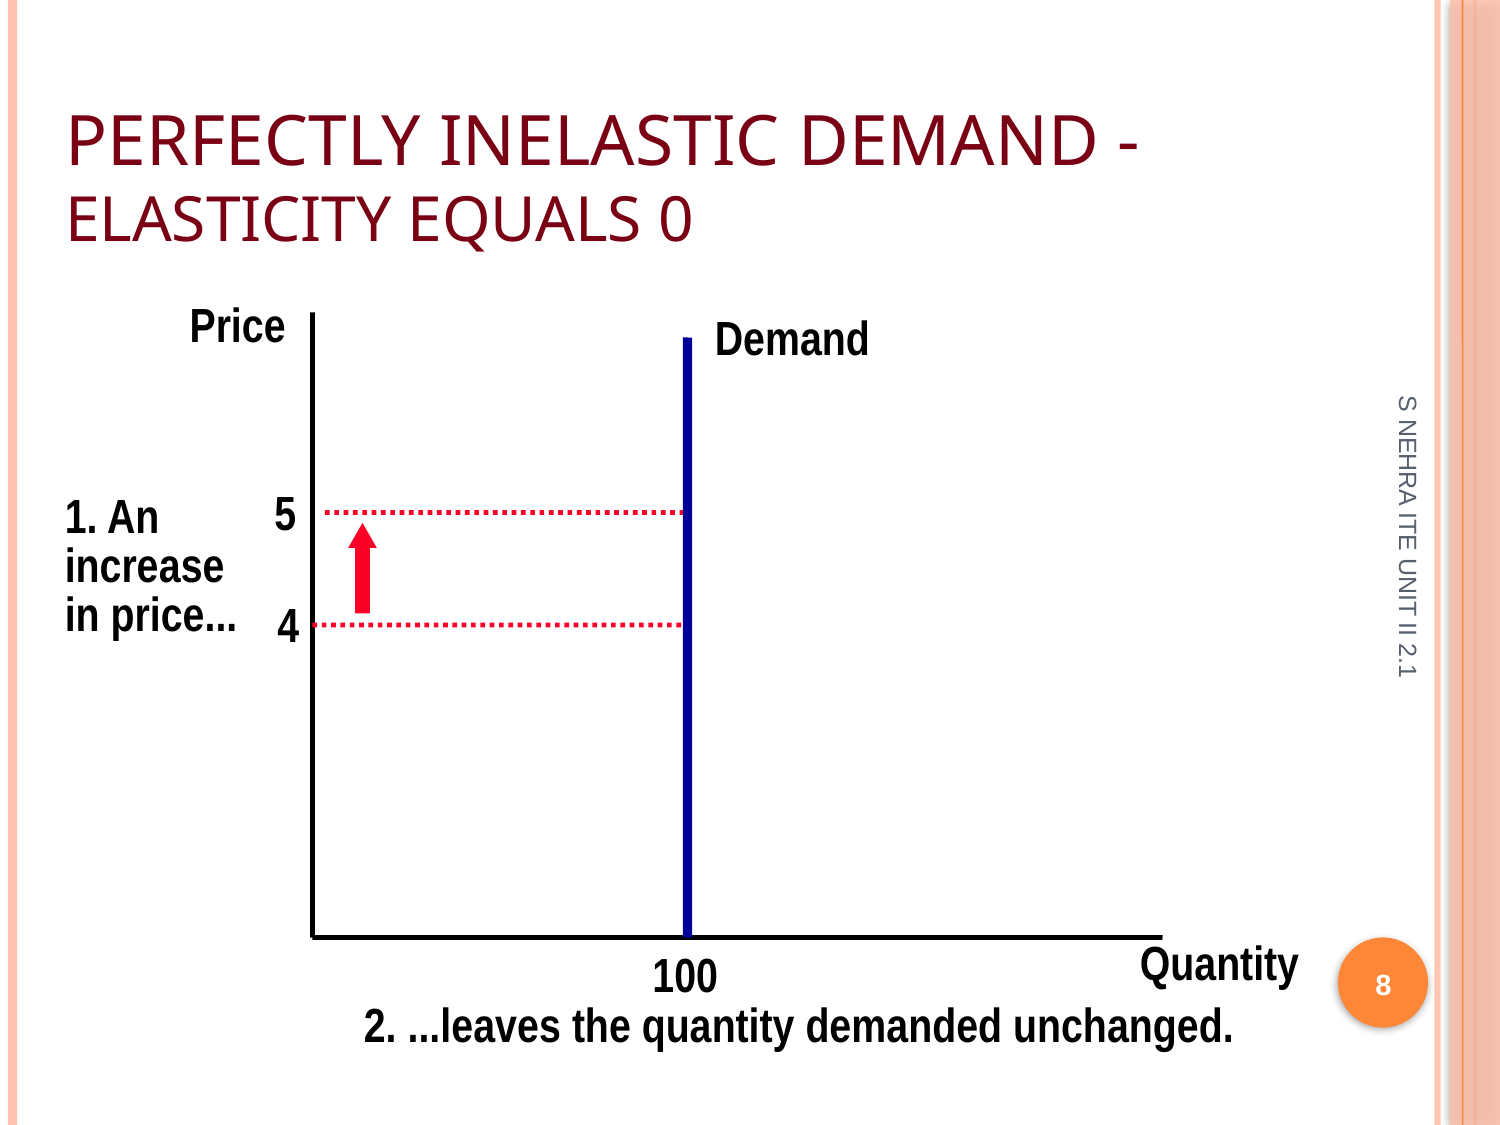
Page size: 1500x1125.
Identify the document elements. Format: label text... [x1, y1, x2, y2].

slide_number 8 [1333, 940, 1434, 1026]
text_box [261, 586, 631, 661]
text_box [636, 299, 886, 1011]
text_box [49, 486, 376, 650]
text_box Quantity [1125, 924, 1315, 998]
text_box Price [174, 287, 302, 360]
text_box 2. ...leaves the quantity demanded unchanged. [348, 987, 1251, 1060]
footer S NEHRA ITE UNIT II 2.1 [1379, 380, 1440, 906]
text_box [236, 474, 631, 549]
title Perfectly Inelastic Demand - Elasticity equals 0 [50, 87, 1450, 263]
